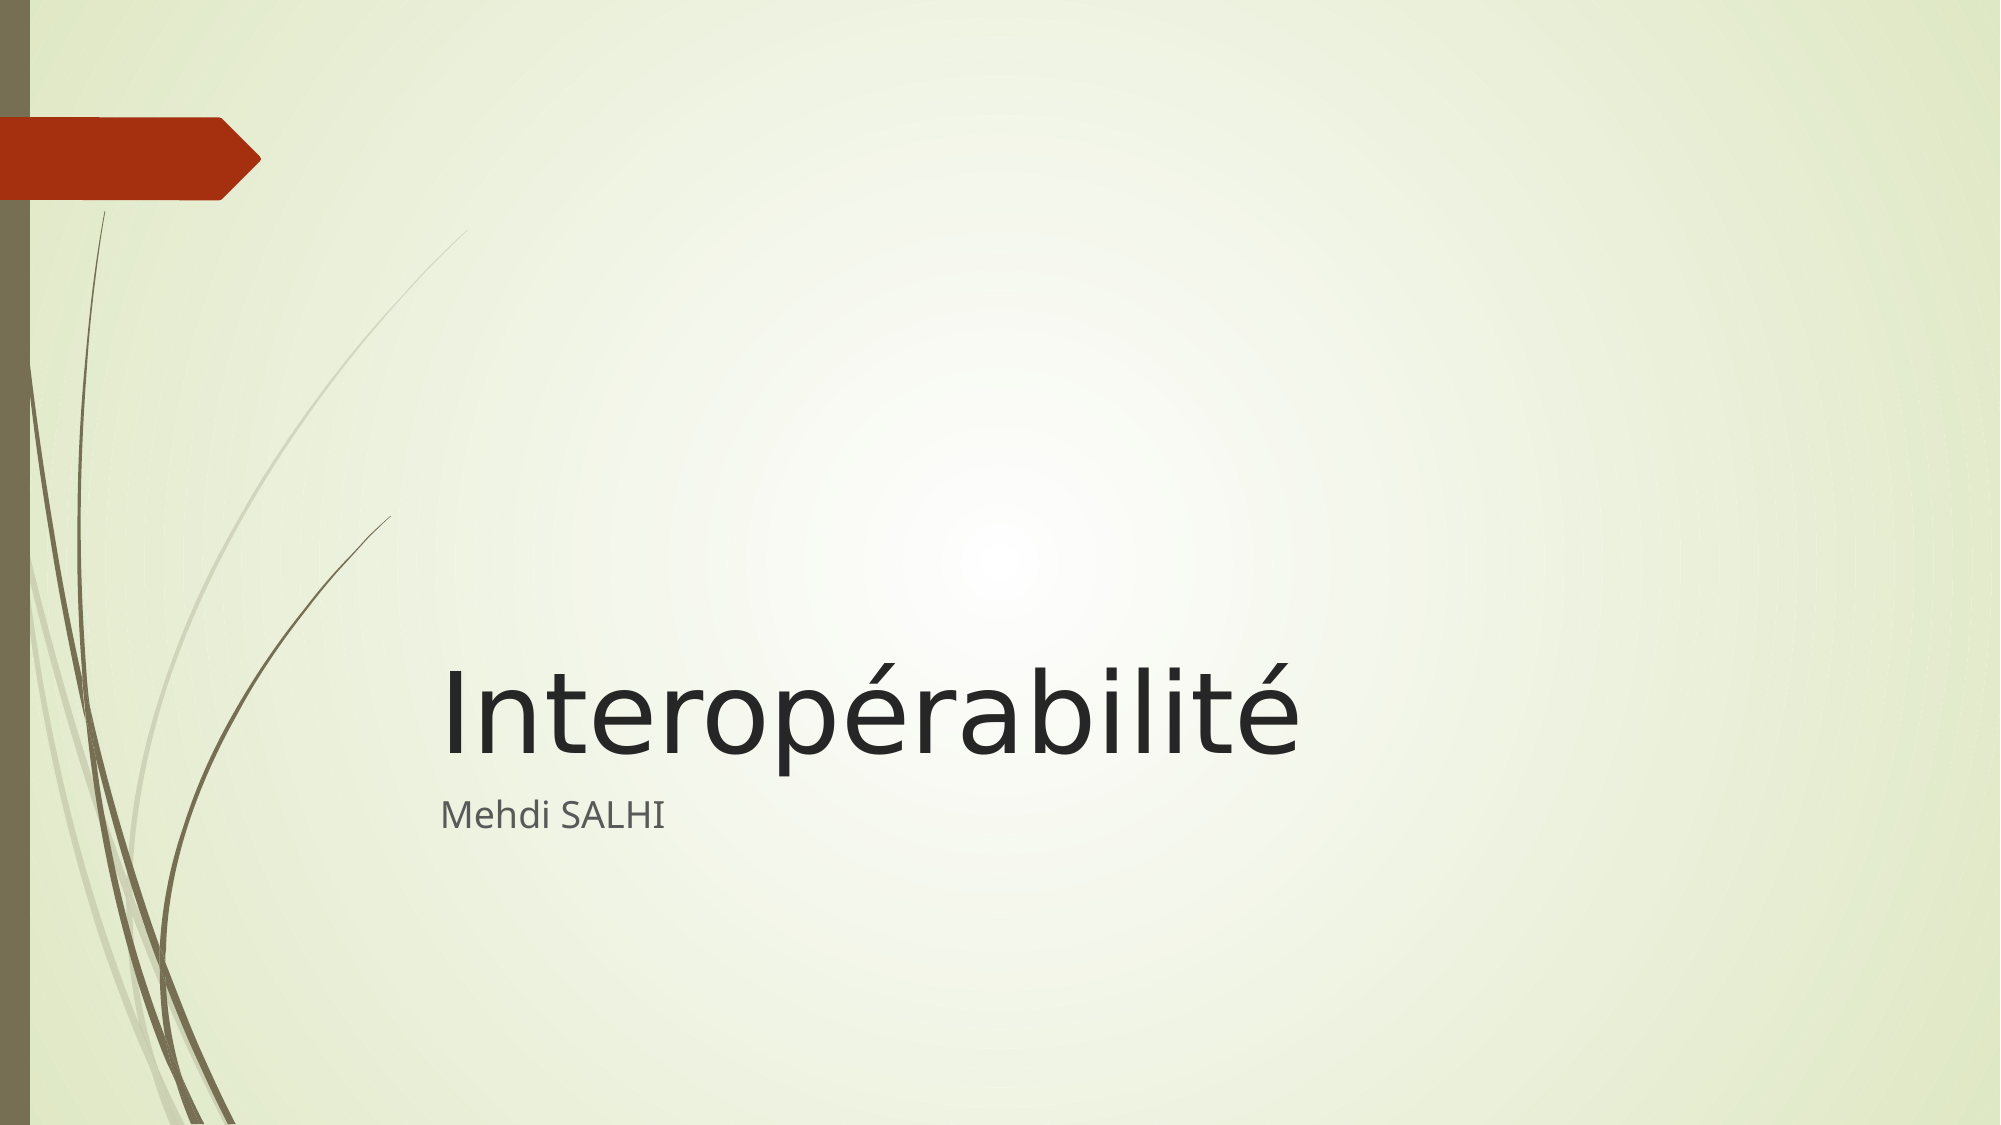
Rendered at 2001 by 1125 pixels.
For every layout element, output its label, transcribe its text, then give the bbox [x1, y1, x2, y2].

subtitle Mehdi SALHI [424, 783, 1888, 969]
title Interopérabilité [424, 412, 1888, 783]
